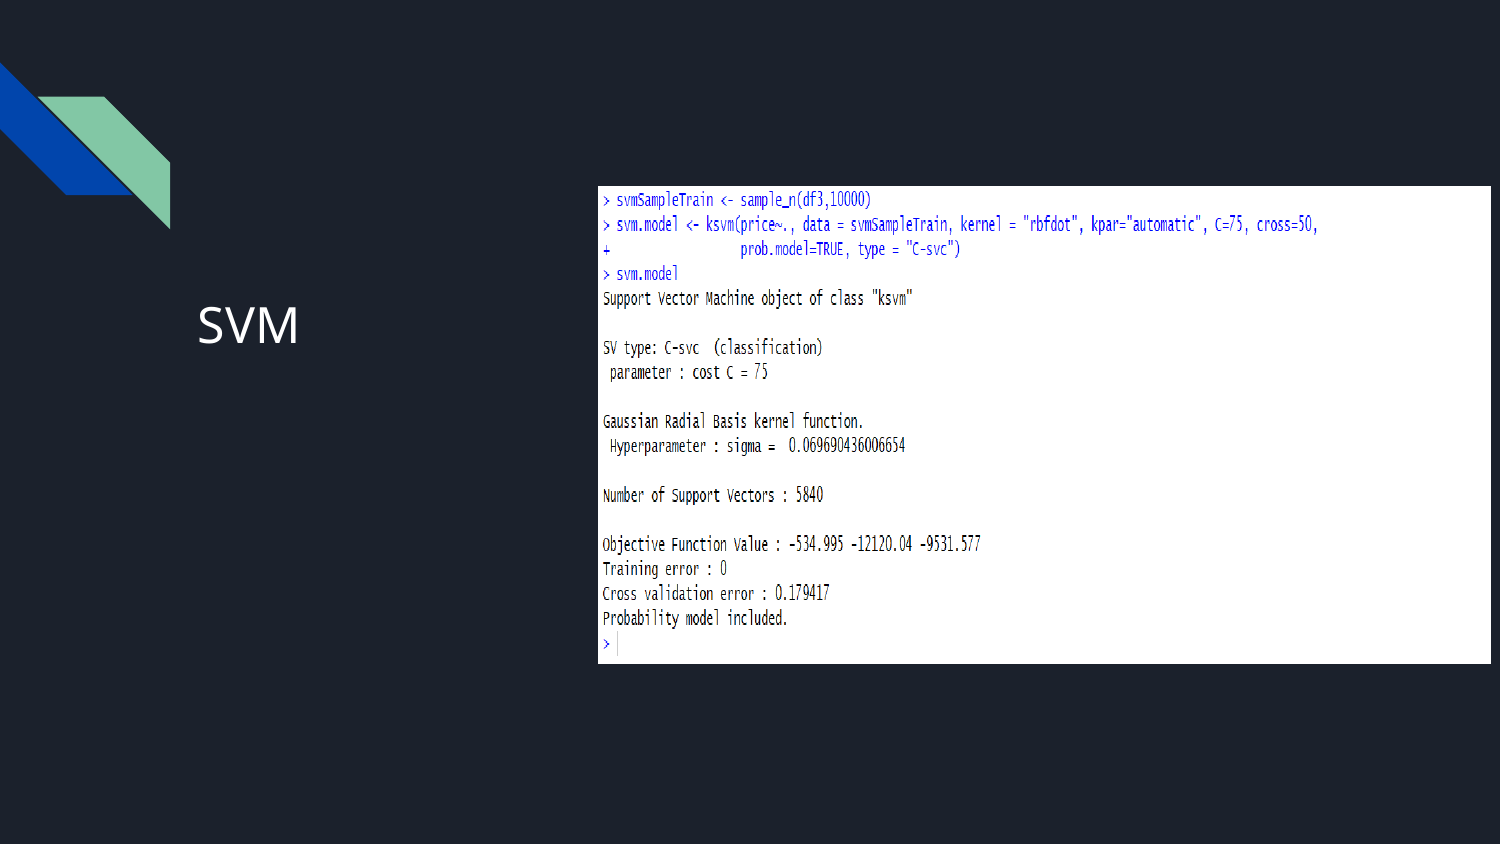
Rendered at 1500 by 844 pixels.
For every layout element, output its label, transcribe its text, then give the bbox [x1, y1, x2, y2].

picture [598, 186, 1491, 664]
title SVM [183, 278, 593, 566]
